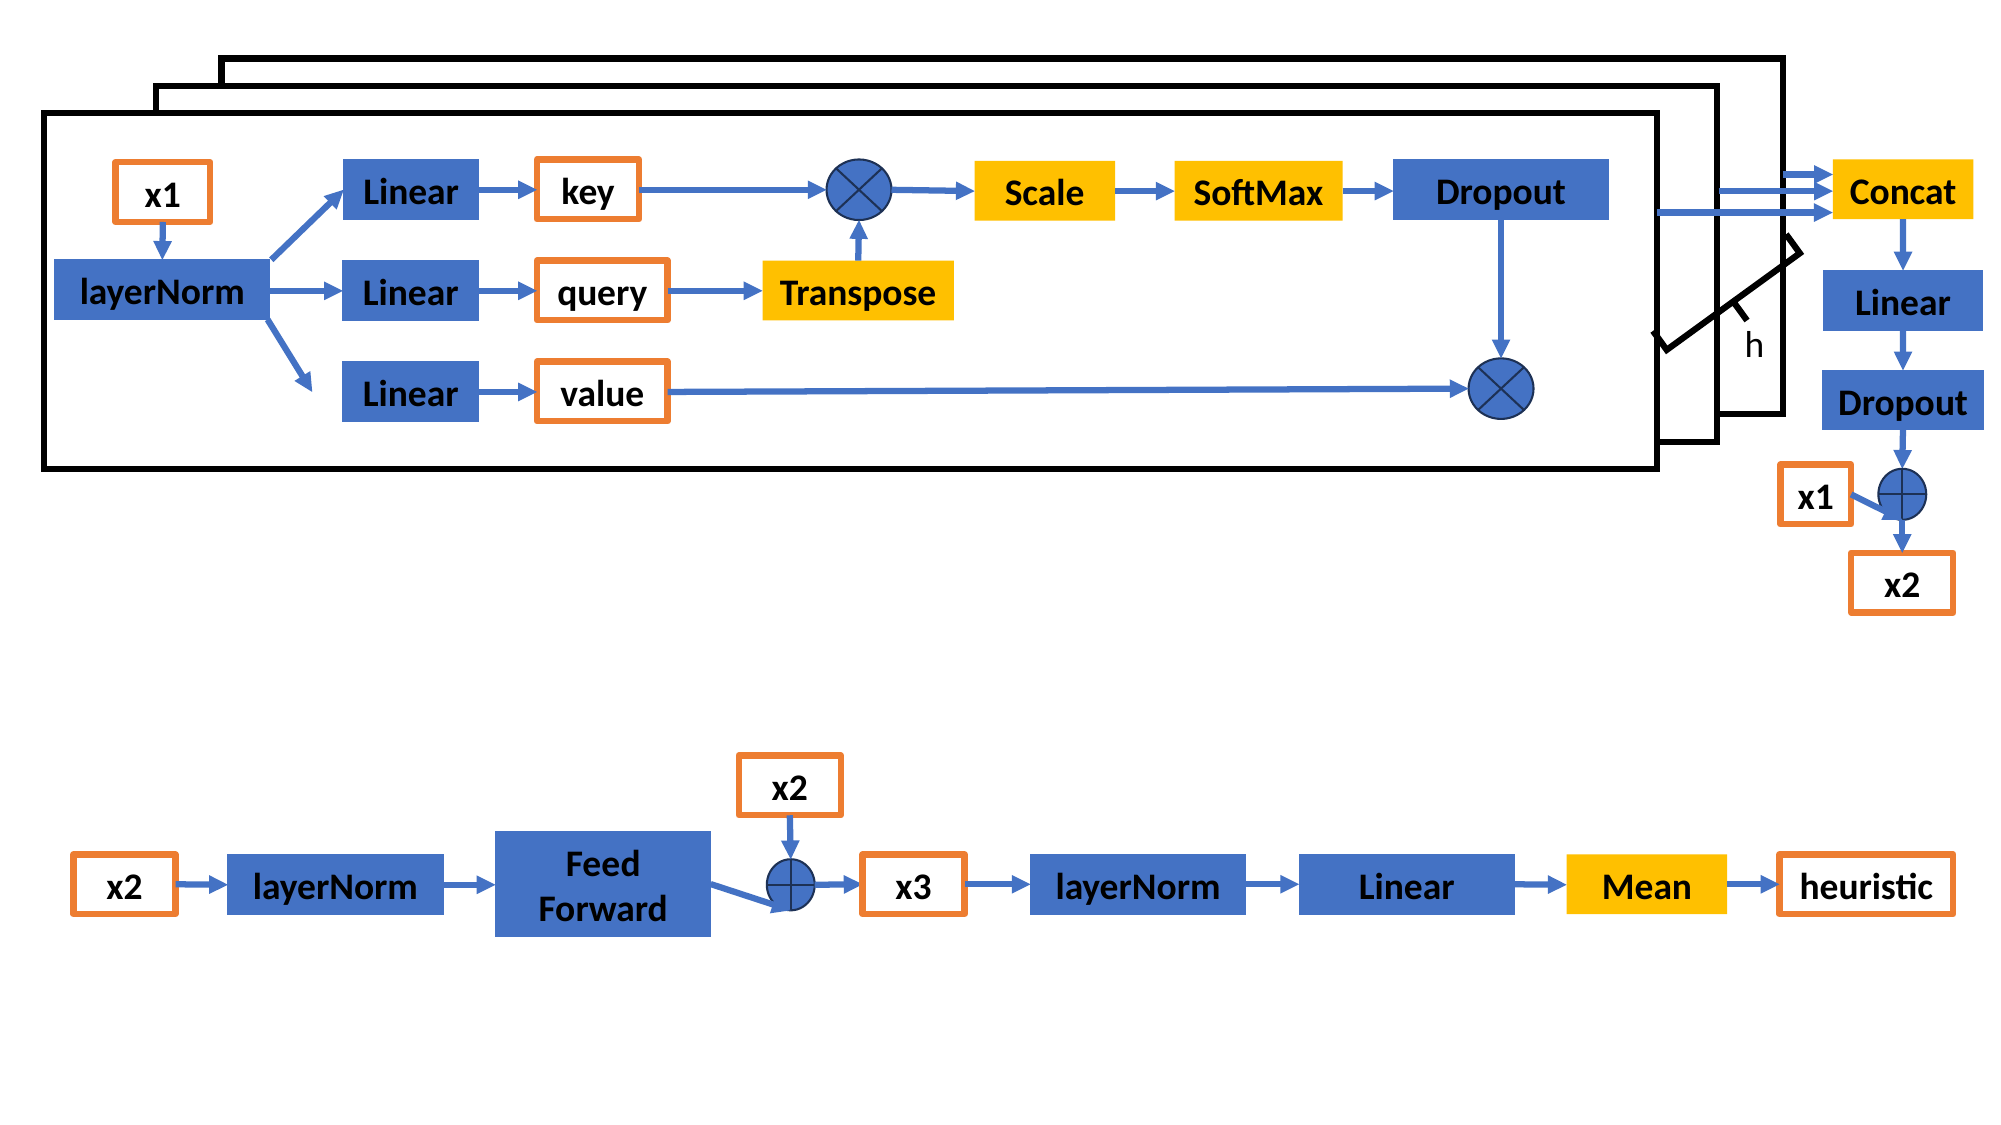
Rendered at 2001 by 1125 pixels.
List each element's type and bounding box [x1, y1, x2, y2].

text_box [44, 58, 1984, 614]
text_box [73, 755, 1954, 938]
